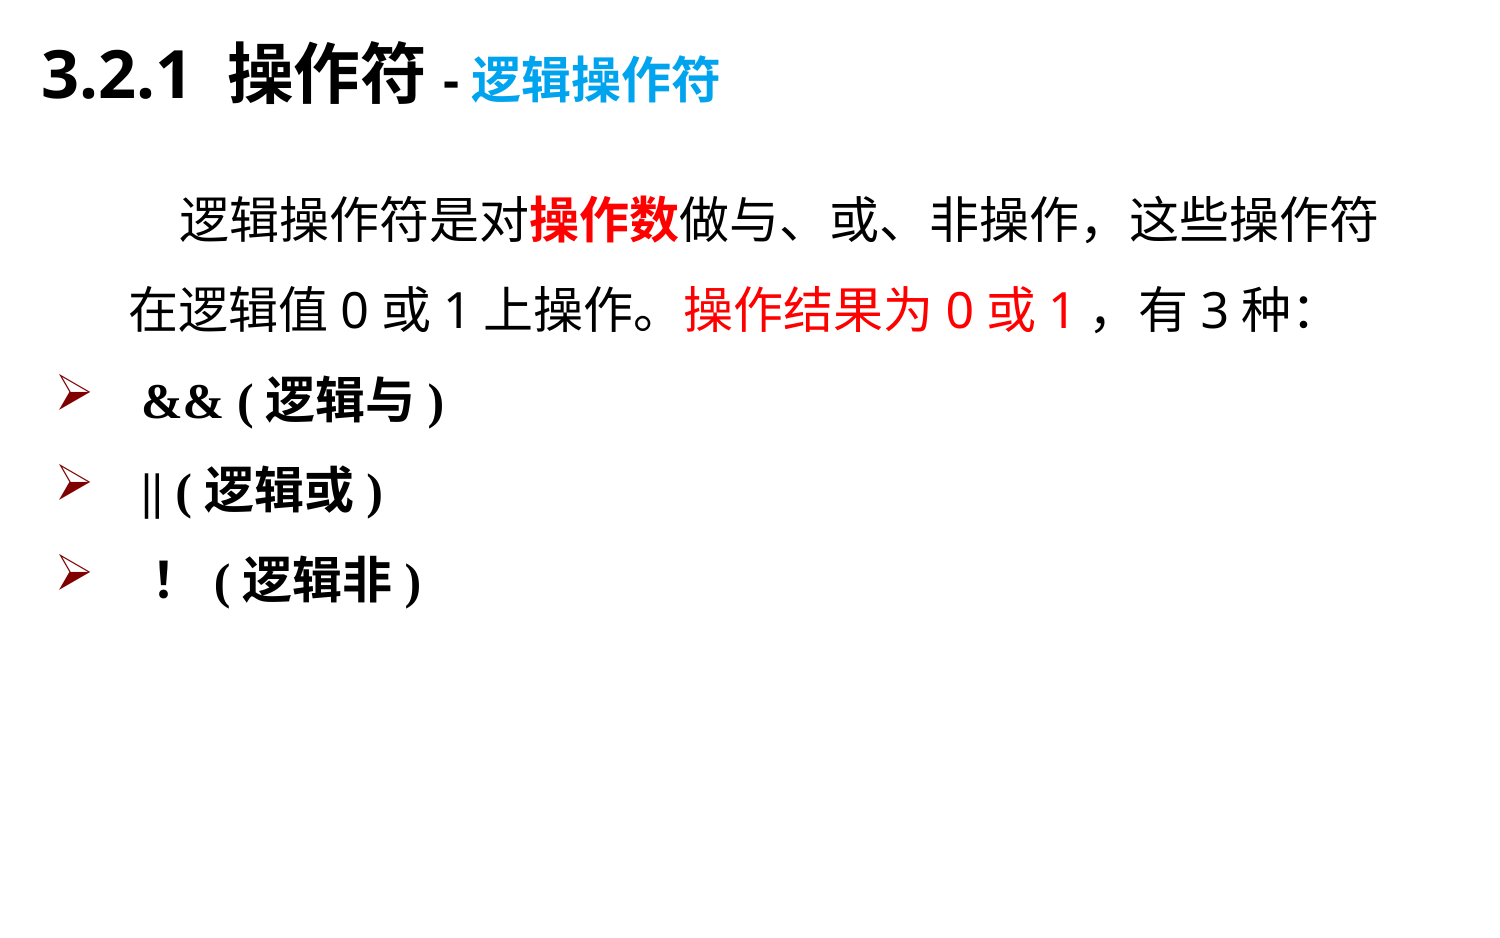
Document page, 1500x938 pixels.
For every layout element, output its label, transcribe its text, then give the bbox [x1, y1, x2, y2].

text_box 逻辑操作符是对操作数做与、或、非操作，这些操作符在逻辑值0或1上操作。操作结果为0或1，有3种： && (逻辑与) || (逻辑或) ！(逻辑非) [40, 151, 1428, 617]
text_box 3.2.1 操作符-逻辑操作符 [26, 24, 737, 120]
